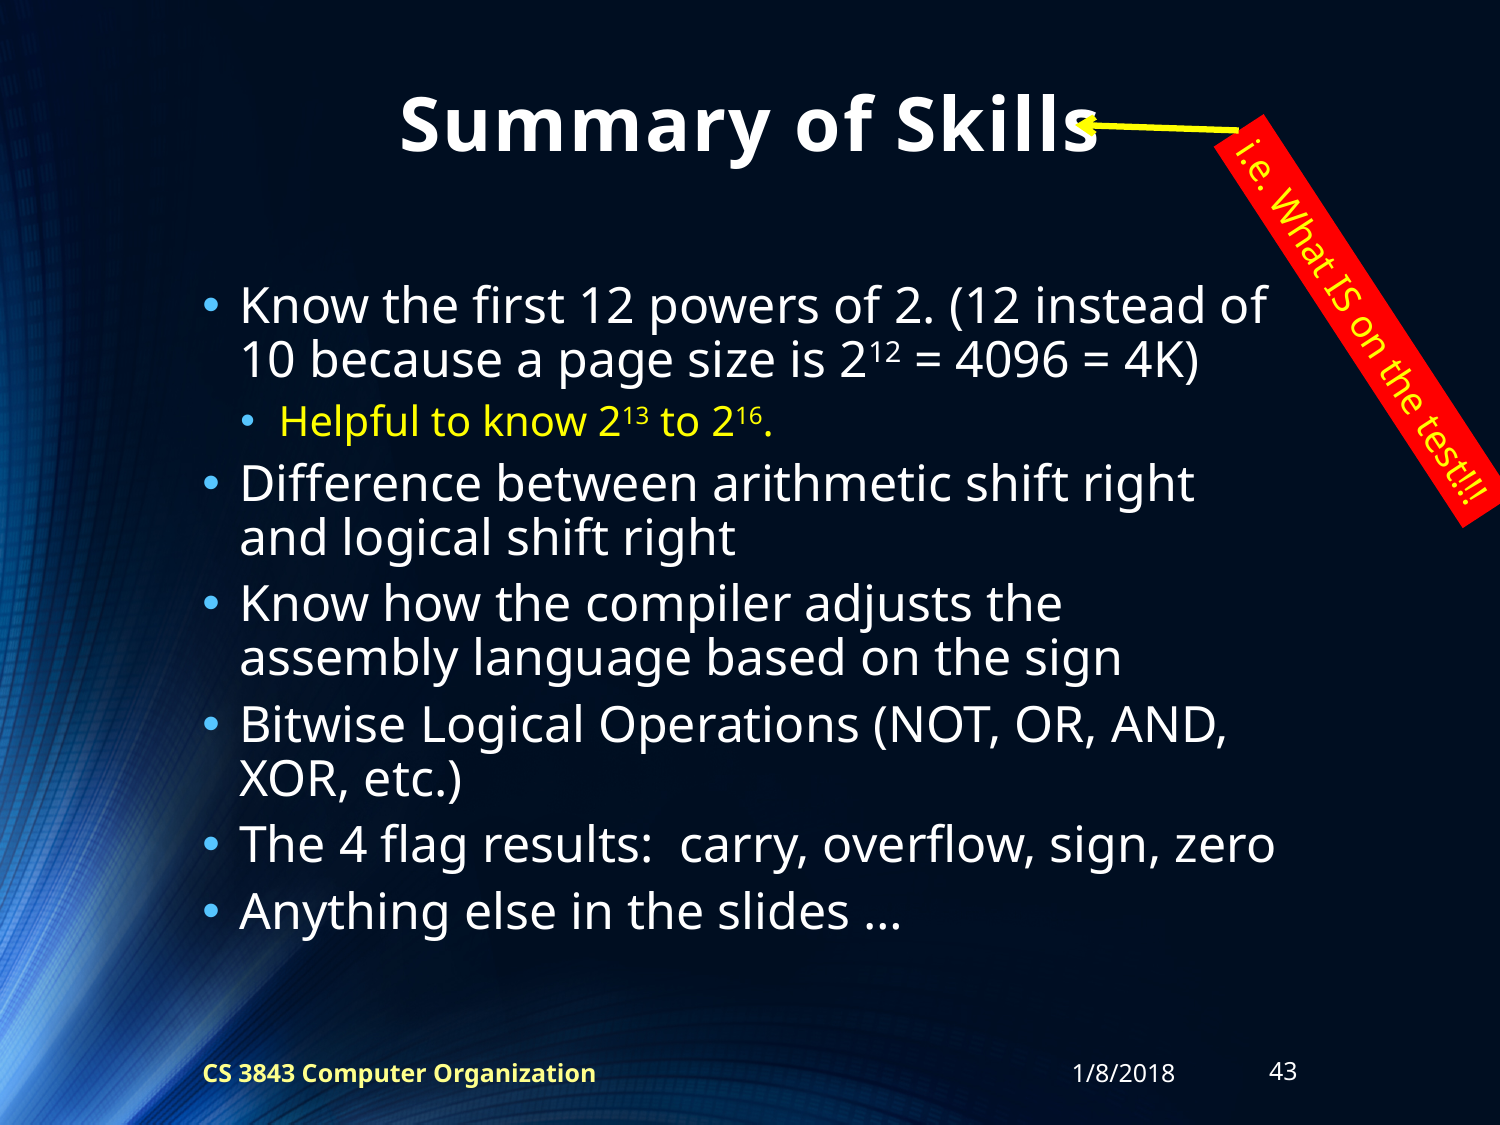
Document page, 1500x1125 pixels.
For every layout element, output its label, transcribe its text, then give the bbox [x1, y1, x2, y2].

title Summary of Skills [187, 62, 1313, 175]
footer CS 3843 Computer Organization [187, 1050, 994, 1096]
picture [0, 0, 1500, 1125]
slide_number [1012, 1050, 1191, 1096]
slide_number 43 [1209, 1050, 1313, 1096]
list Know the first 12 powers of 2. (12 instead of 10 because a page size is 212 = 4096 = 4K) Helpful to know 213 to 216. Difference between arithmetic shift right and logical shift right Know how the compiler adjusts the assembly language based on the sign Bitwise Logical Operations (NOT, OR, AND, XOR, etc.) The 4 flag results: carry, overflow, sign, zero Anything else in the slides … [187, 200, 1312, 1013]
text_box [1074, 124, 1251, 149]
text_box i.e. What IS on the test!!! [1215, 114, 1500, 529]
